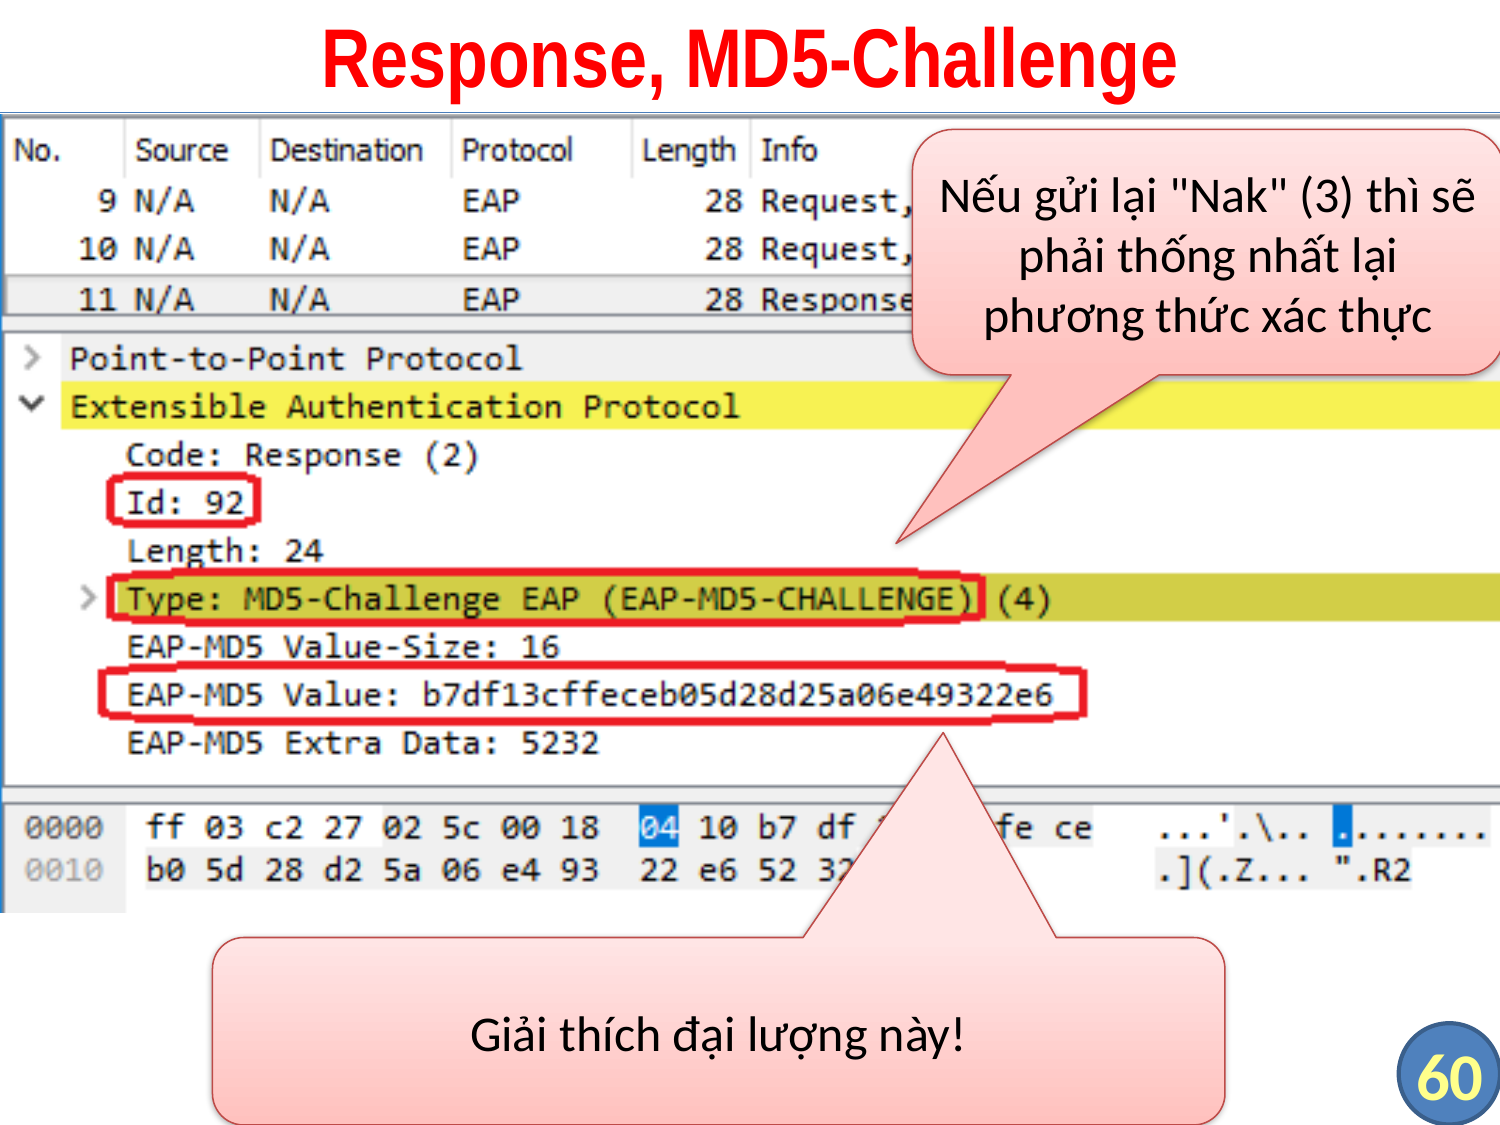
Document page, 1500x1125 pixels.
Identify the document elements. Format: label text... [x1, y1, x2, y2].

text_box Giải thích đại lượng này! [211, 921, 1226, 1125]
slide_number 60 [1399, 1023, 1500, 1125]
picture [0, 114, 1500, 913]
title Response, MD5-Challenge [0, 0, 1500, 113]
